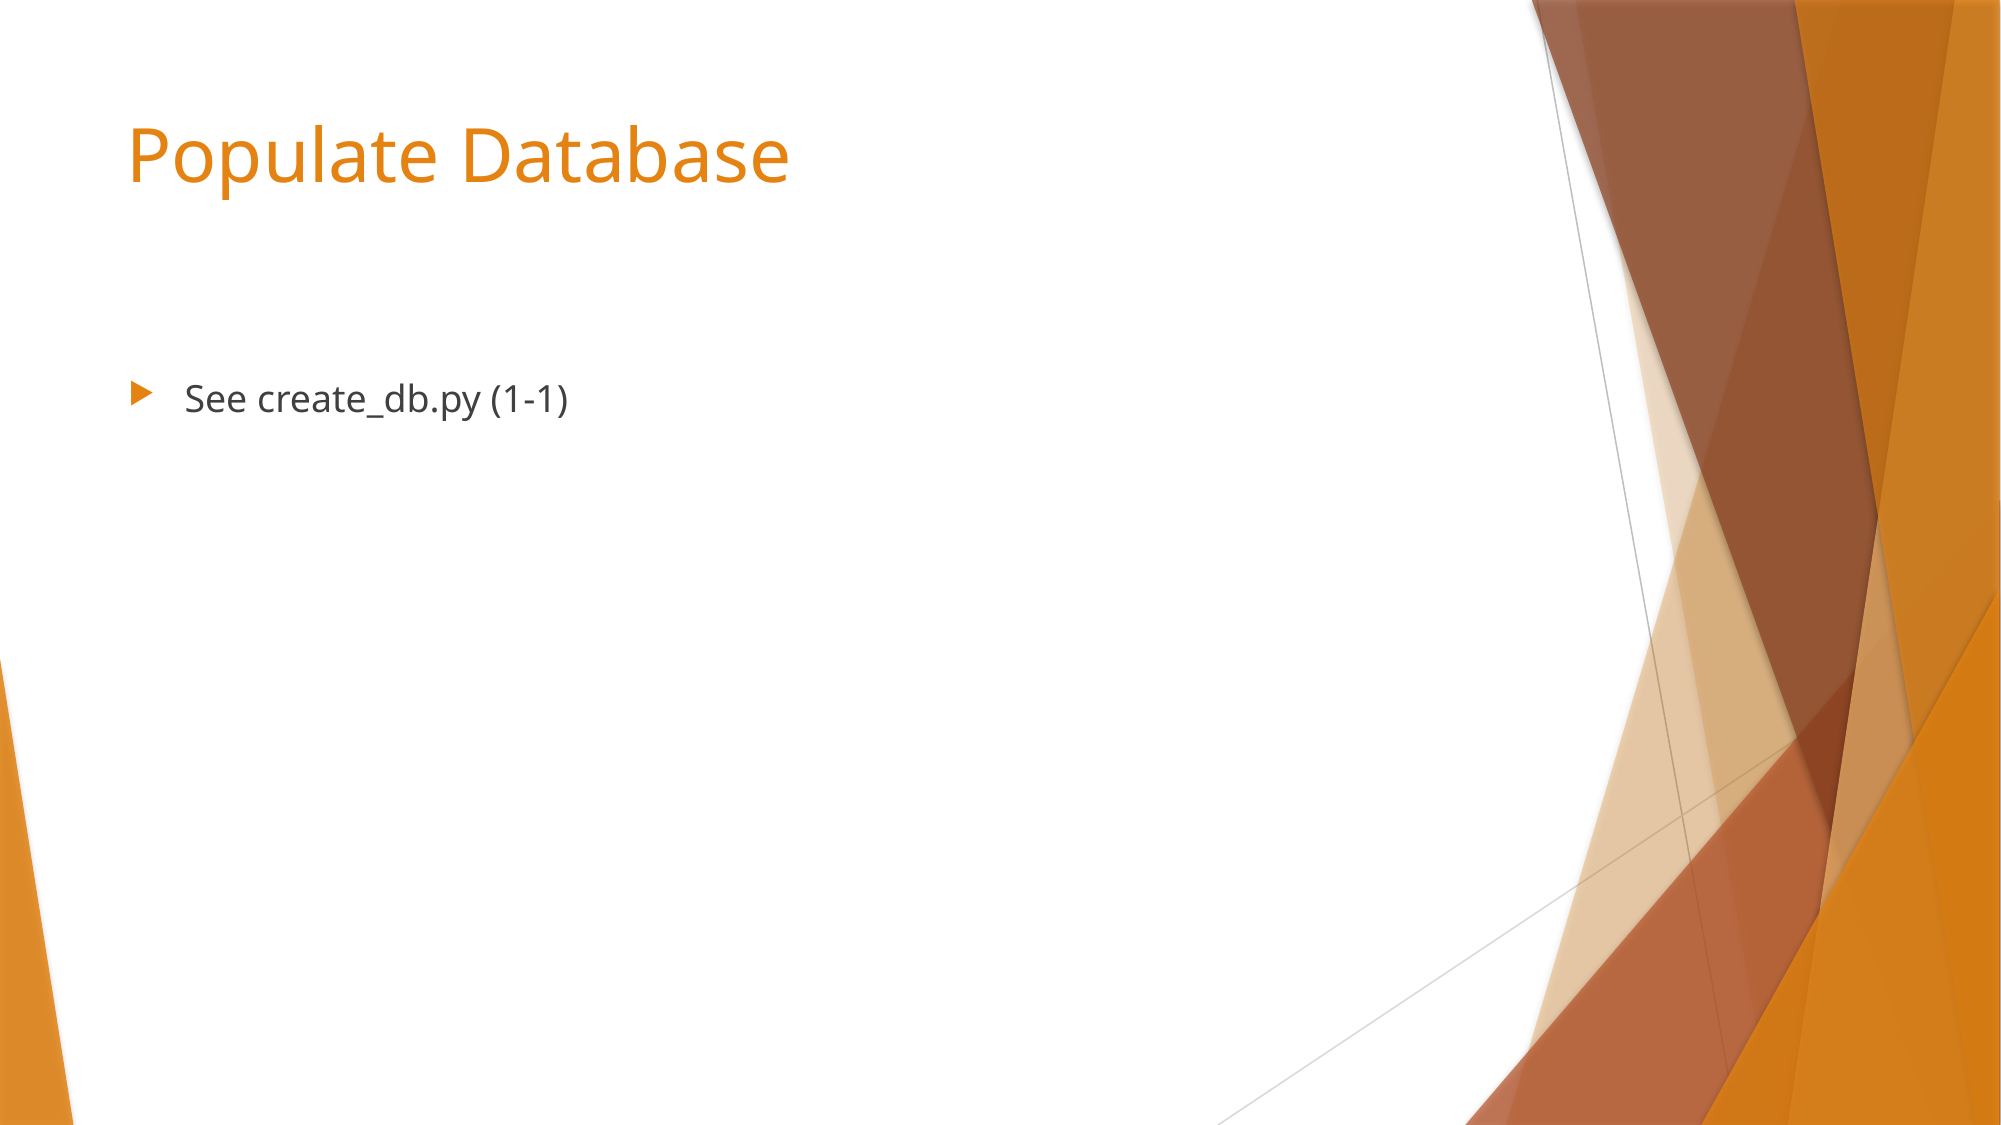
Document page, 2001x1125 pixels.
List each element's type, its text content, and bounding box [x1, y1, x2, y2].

list See create_db.py (1-1) [113, 367, 1524, 1005]
title Populate Database [111, 99, 1522, 317]
